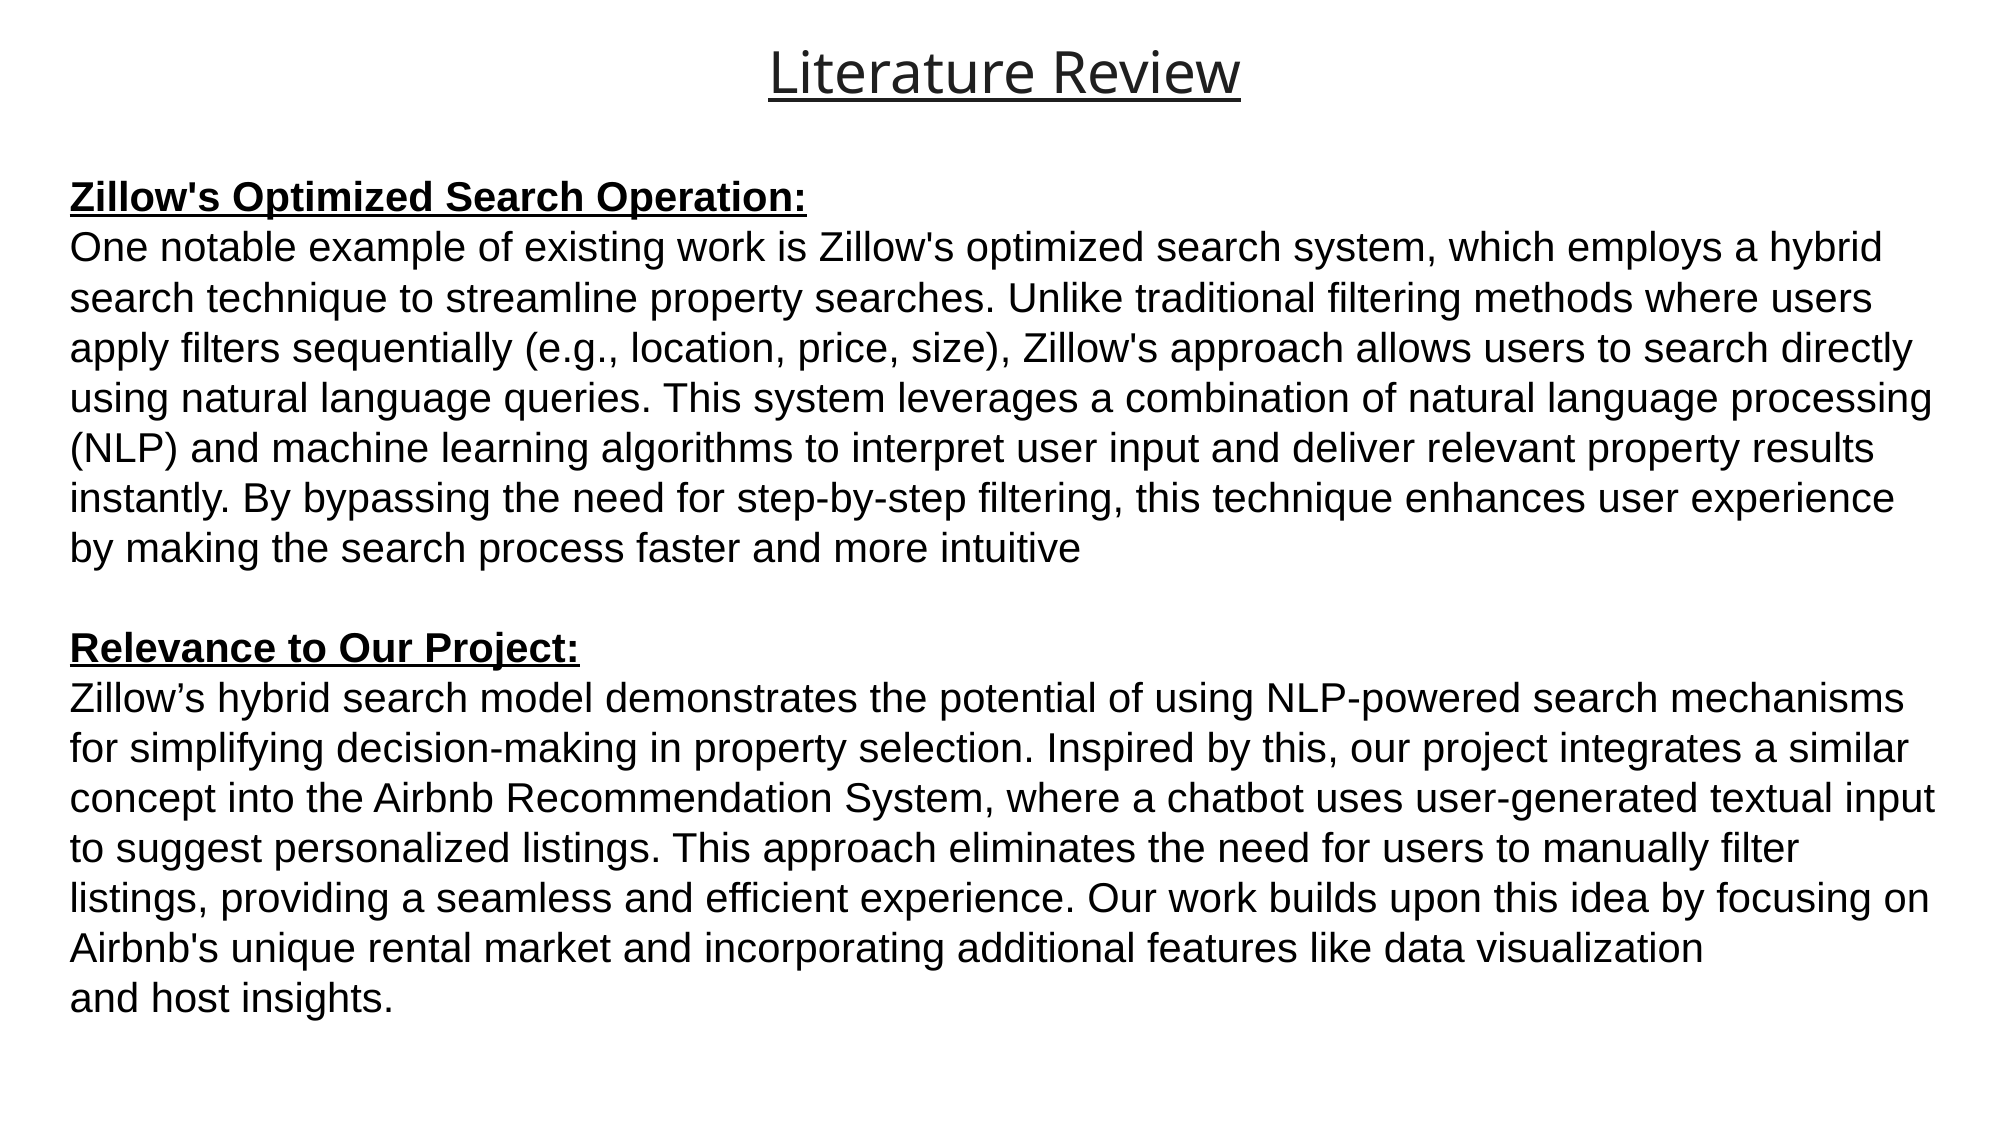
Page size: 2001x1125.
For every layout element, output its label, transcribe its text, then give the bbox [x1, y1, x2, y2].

text_box Zillow's Optimized Search Operation: One notable example of existing work is Zillow's optimized search system, which employs a hybrid search technique to streamline property searches. Unlike traditional filtering methods where users apply filters sequentially (e.g., location, price, size), Zillow's approach allows users to search directly using natural language queries. This system leverages a combination of natural language processing (NLP) and machine learning algorithms to interpret user input and deliver relevant property results instantly. By bypassing the need for step-by-step filtering, this technique enhances user experience by making the search process faster and more intuitive Relevance to Our Project: Zillow’s hybrid search model demonstrates the potential of using NLP-powered search mechanisms for simplifying decision-making in property selection. Inspired by this, our project integrates a similar concept into the Airbnb Recommendation System, where a chatbot uses user-generated textual input to suggest personalized listings. This approach eliminates the need for users to manually filter listings, providing a seamless and efficient experience. Our work builds upon this idea by focusing on Airbnb's unique rental market and incorporating additional features like data visualization and host insights. [54, 162, 1955, 1028]
text_box Literature Review [616, 27, 1394, 113]
